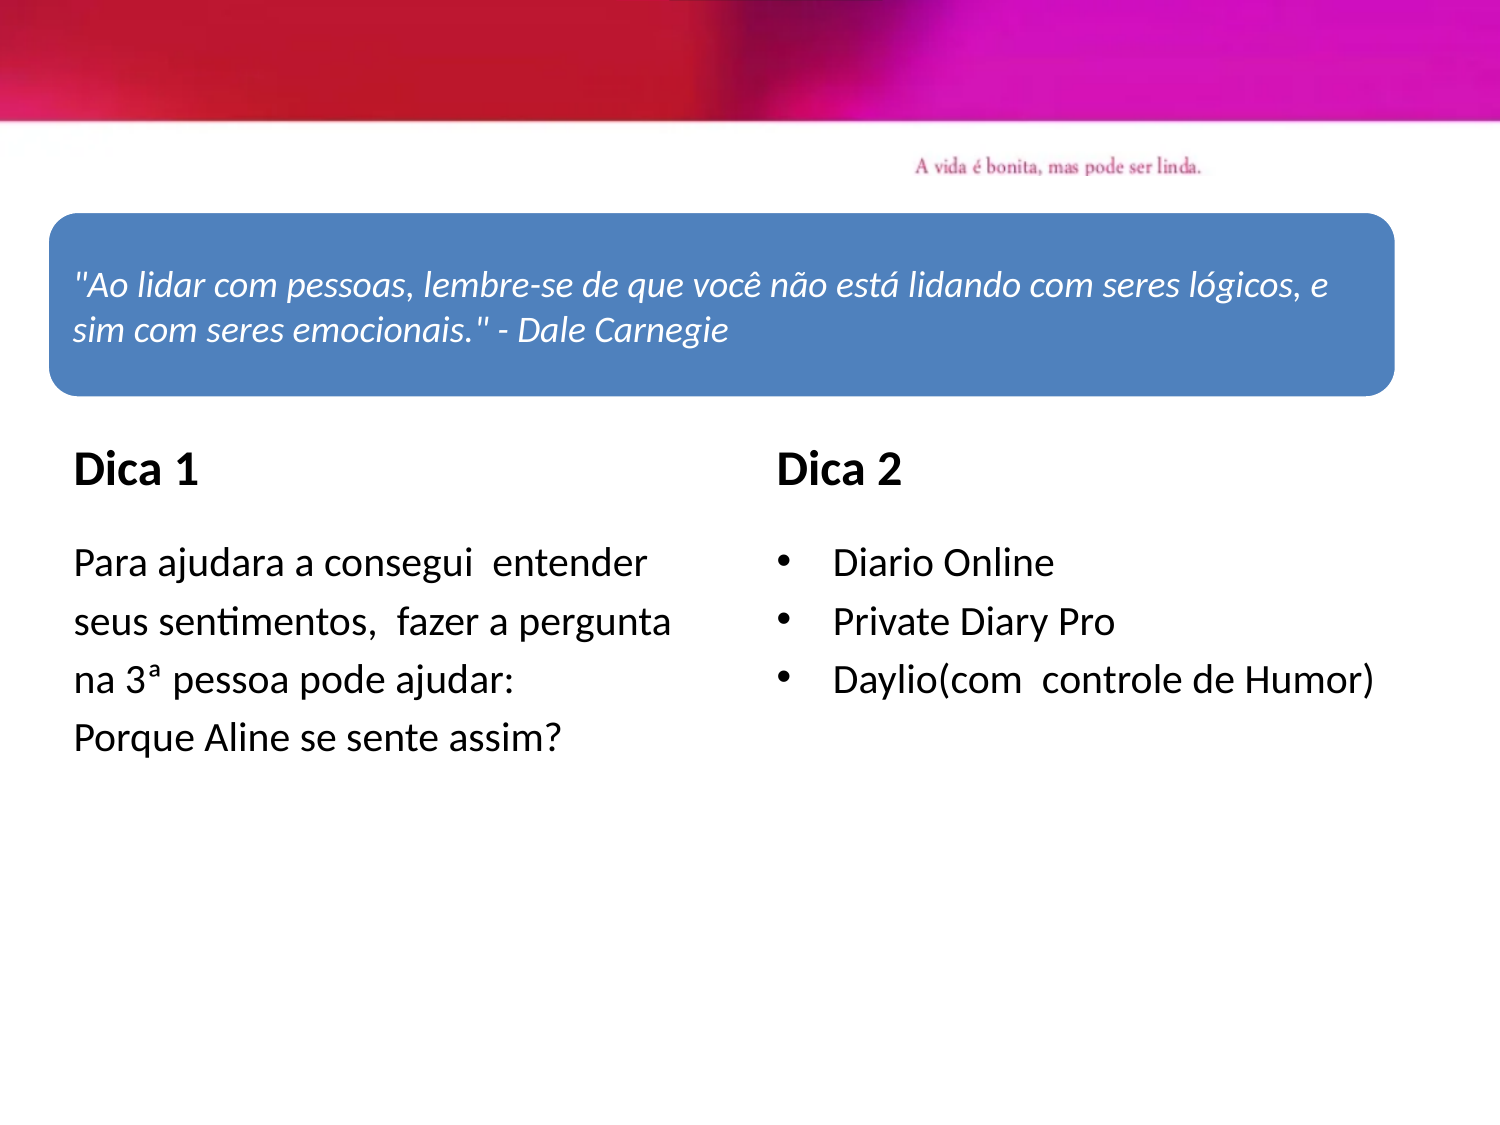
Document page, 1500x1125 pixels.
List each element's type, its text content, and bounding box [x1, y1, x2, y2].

list Para ajudara a consegui entender seus sentimentos, fazer a pergunta na 3ª pessoa pode ajudar: Porque Aline se sente assim? [58, 527, 722, 879]
picture [0, 0, 1500, 177]
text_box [46, 210, 1398, 399]
list Dica 2 [761, 398, 1430, 504]
list Diario Online Private Diary Pro Daylio(com controle de Humor) [761, 527, 1425, 856]
list Dica 1 [58, 408, 722, 504]
